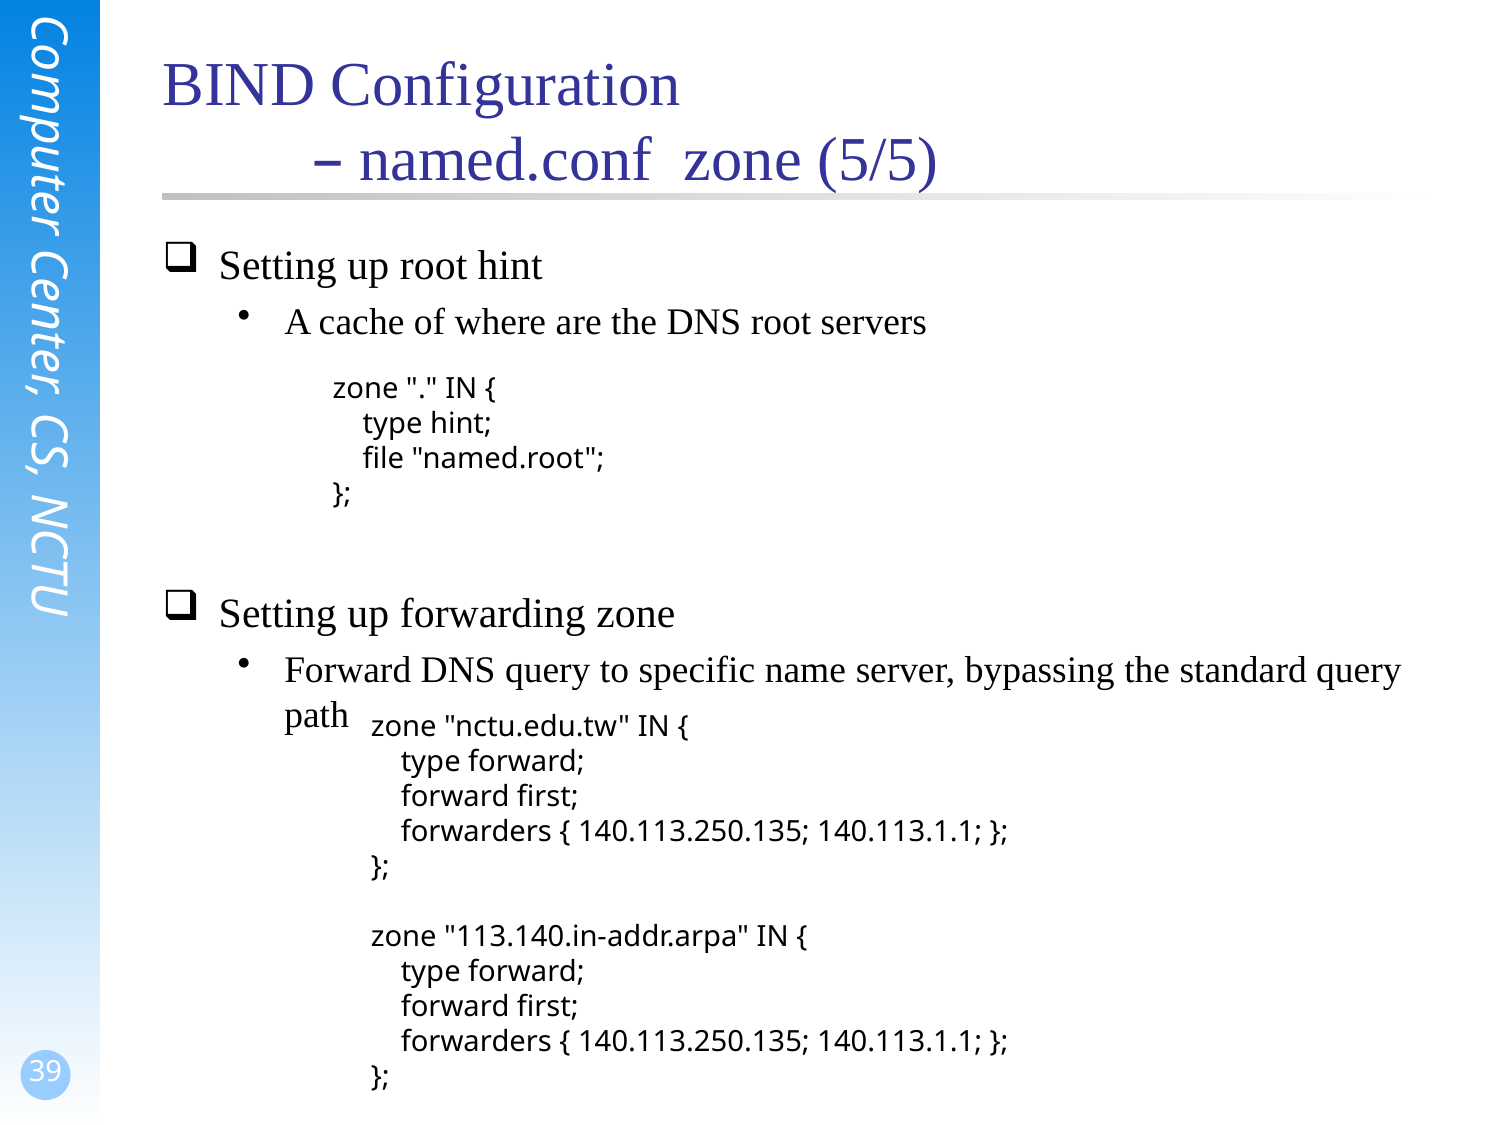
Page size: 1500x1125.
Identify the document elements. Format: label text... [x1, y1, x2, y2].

text_box zone "nctu.edu.tw" IN { type forward; forward first; forwarders { 140.113.250.135; 140.113.1.1; }; }; zone "113.140.in-addr.arpa" IN { type forward; forward first; forwarders { 140.113.250.135; 140.113.1.1; }; }; [355, 699, 1024, 1100]
list Setting up root hint A cache of where are the DNS root servers Setting up forwarding zone Forward DNS query to specific name server, bypassing the standard query path [162, 237, 1438, 1000]
title BIND Configuration – named.conf zone (5/5) [162, 42, 1438, 231]
text_box zone "." IN { type hint; file "named.root"; }; [317, 362, 620, 517]
